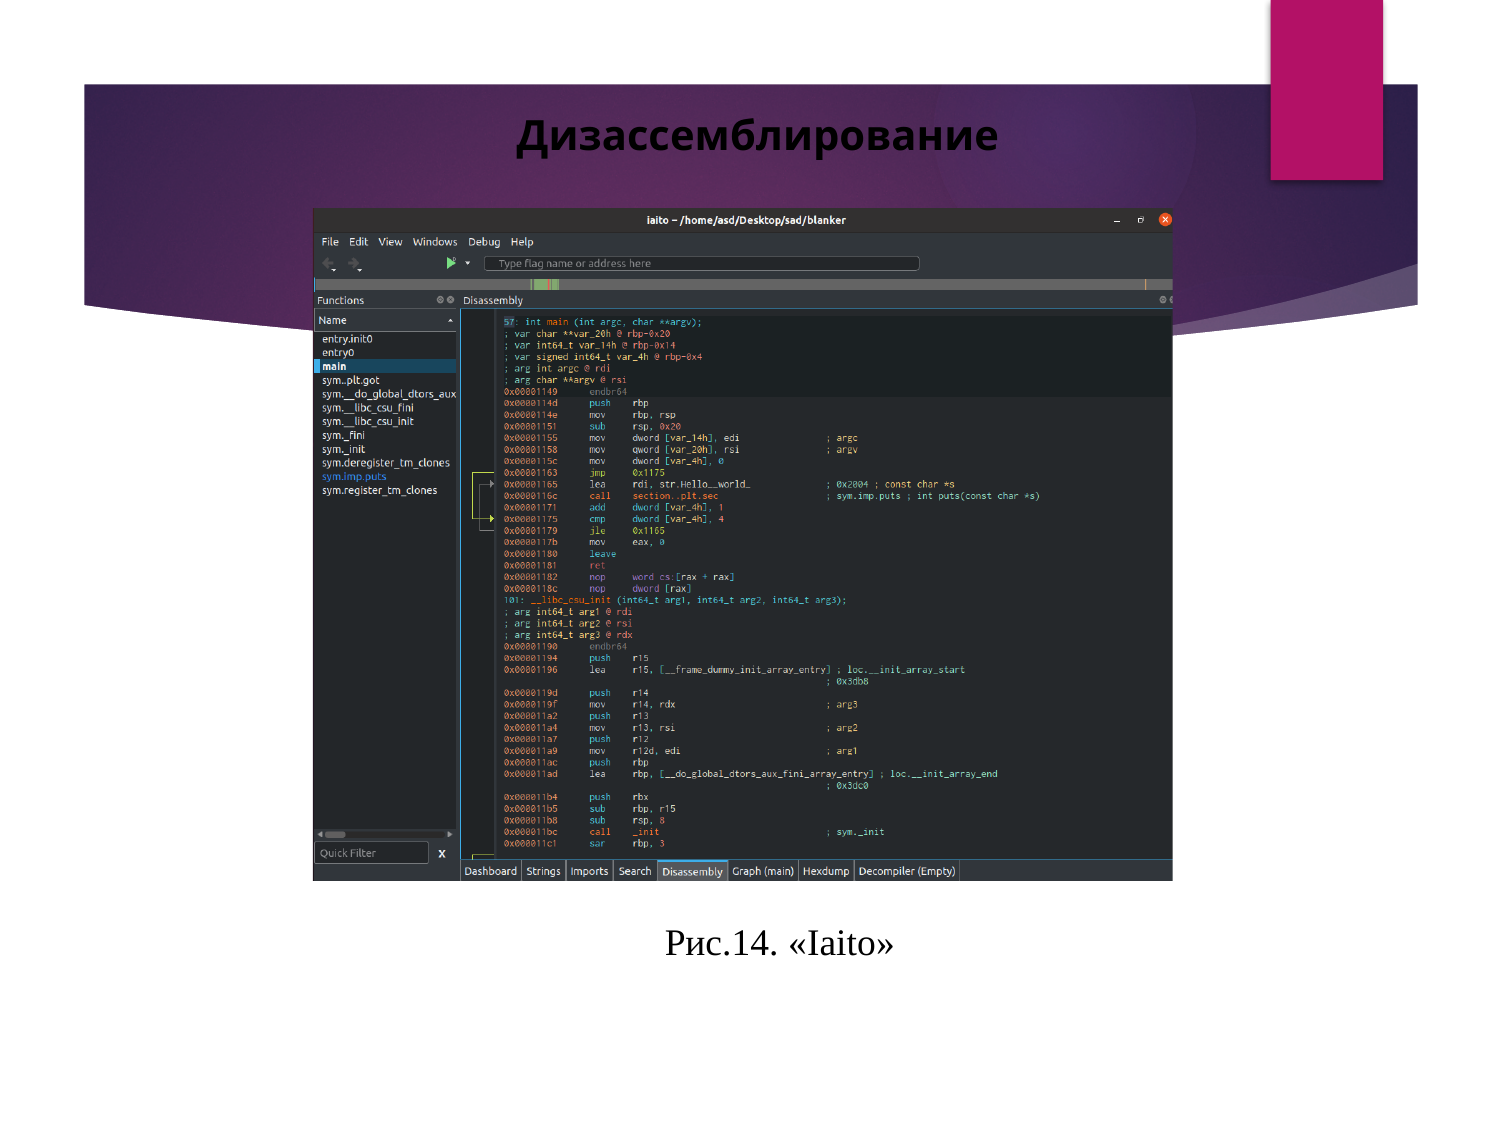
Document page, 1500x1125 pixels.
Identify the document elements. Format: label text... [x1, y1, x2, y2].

text_box Рис.14. «Iaito» [538, 889, 947, 971]
picture [312, 207, 1173, 881]
text_box Дизассемблирование [501, 101, 1252, 167]
